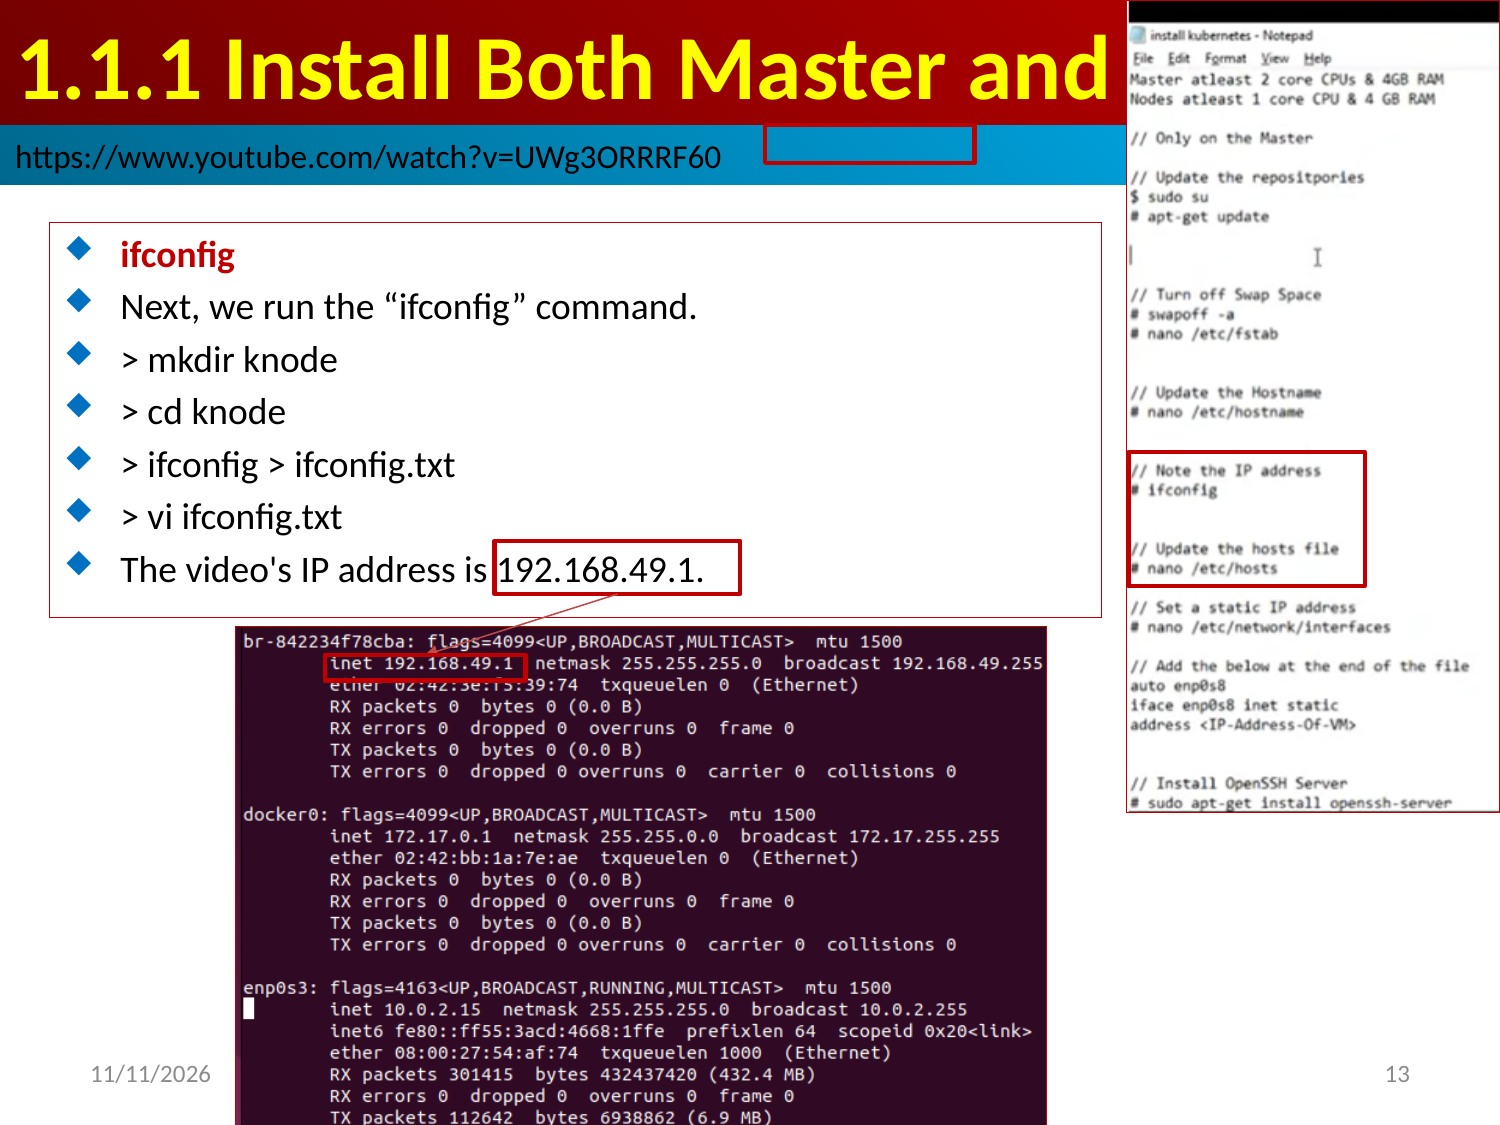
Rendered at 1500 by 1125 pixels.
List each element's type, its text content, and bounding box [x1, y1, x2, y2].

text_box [424, 593, 618, 656]
text_box https://www.youtube.com/watch?v=UWg3ORRRF60 [0, 125, 1121, 185]
text_box [763, 123, 977, 165]
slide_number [75, 1042, 229, 1103]
picture [1126, 0, 1500, 813]
slide_number 13 [1074, 1042, 1425, 1103]
title 1.1.1 Install Both Master and Salve [0, 0, 1124, 125]
text_box [492, 539, 742, 596]
subtitle ifconfig Next, we run the “ifconfig” command. > mkdir knode > cd knode > ifconfig > ifconfig.txt > vi ifconfig.txt The video's IP address is 192.168.49.1. [49, 222, 1102, 618]
picture [235, 626, 1048, 1125]
